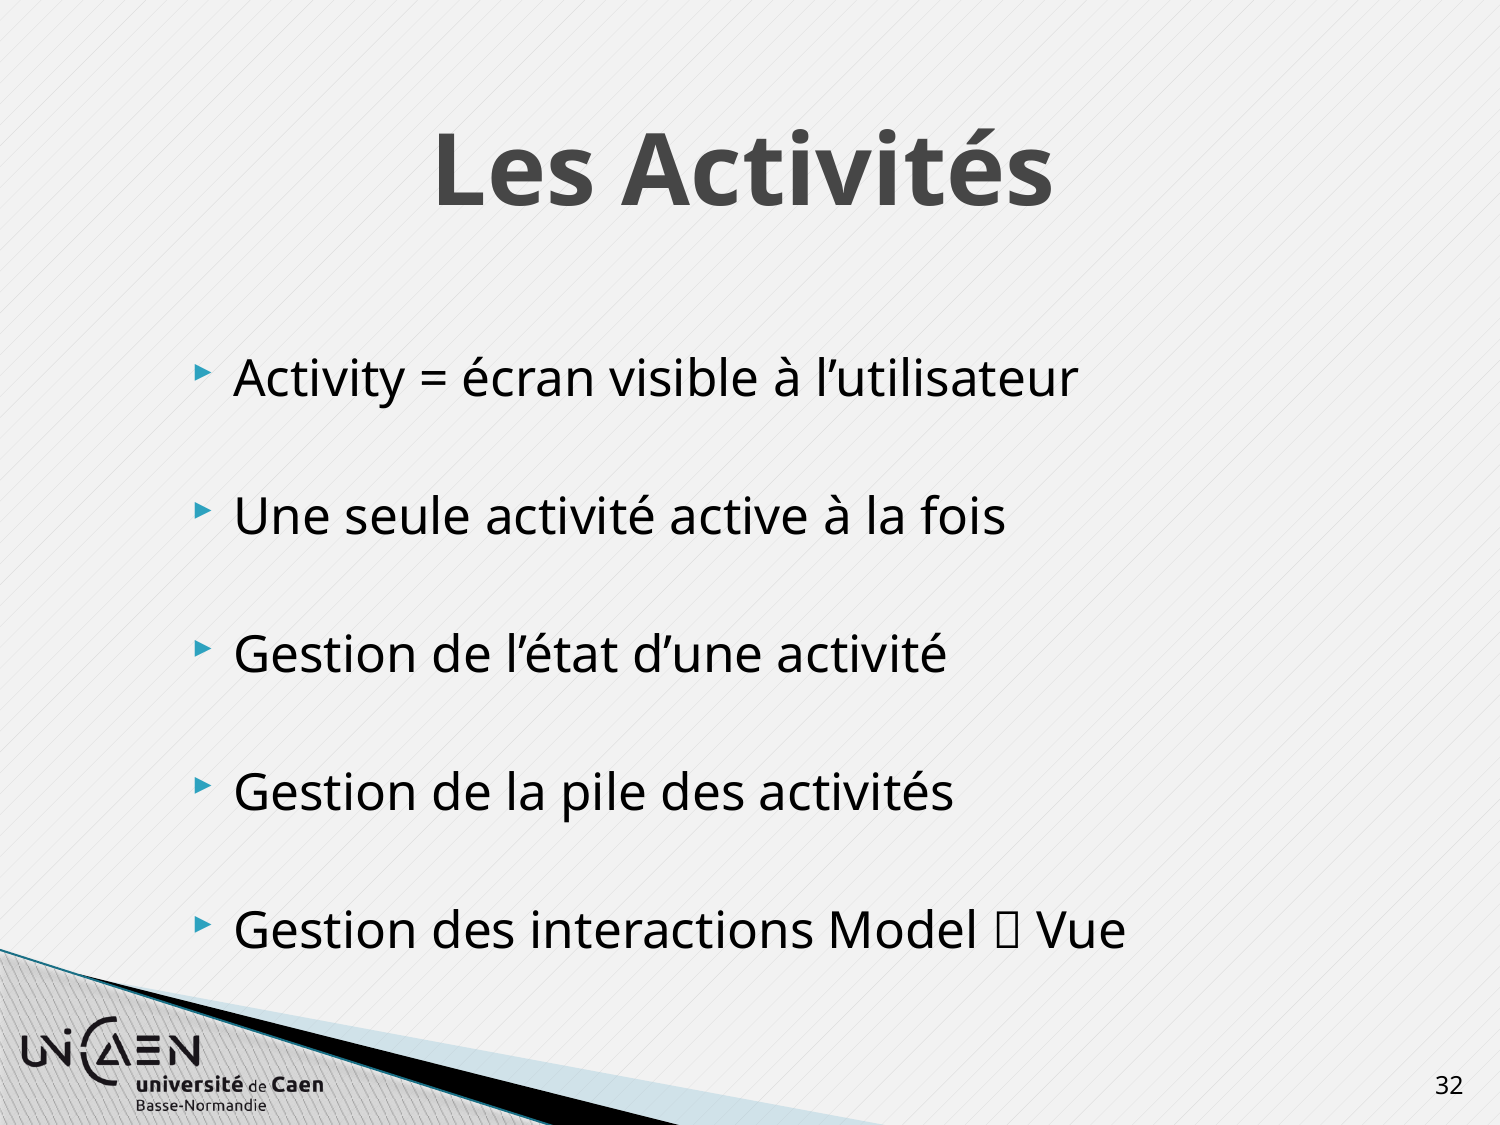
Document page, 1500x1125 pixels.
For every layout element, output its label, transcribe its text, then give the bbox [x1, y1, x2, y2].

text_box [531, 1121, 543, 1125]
picture [15, 1002, 329, 1121]
list Activity = écran visible à l’utilisateur Une seule activité active à la fois Gestion de l’état d’une activité Gestion de la pile des activités Gestion des interactions Model  Vue [159, 268, 1366, 967]
slide_number 32 [1411, 1051, 1479, 1112]
text_box Les Activités [68, 45, 1419, 233]
